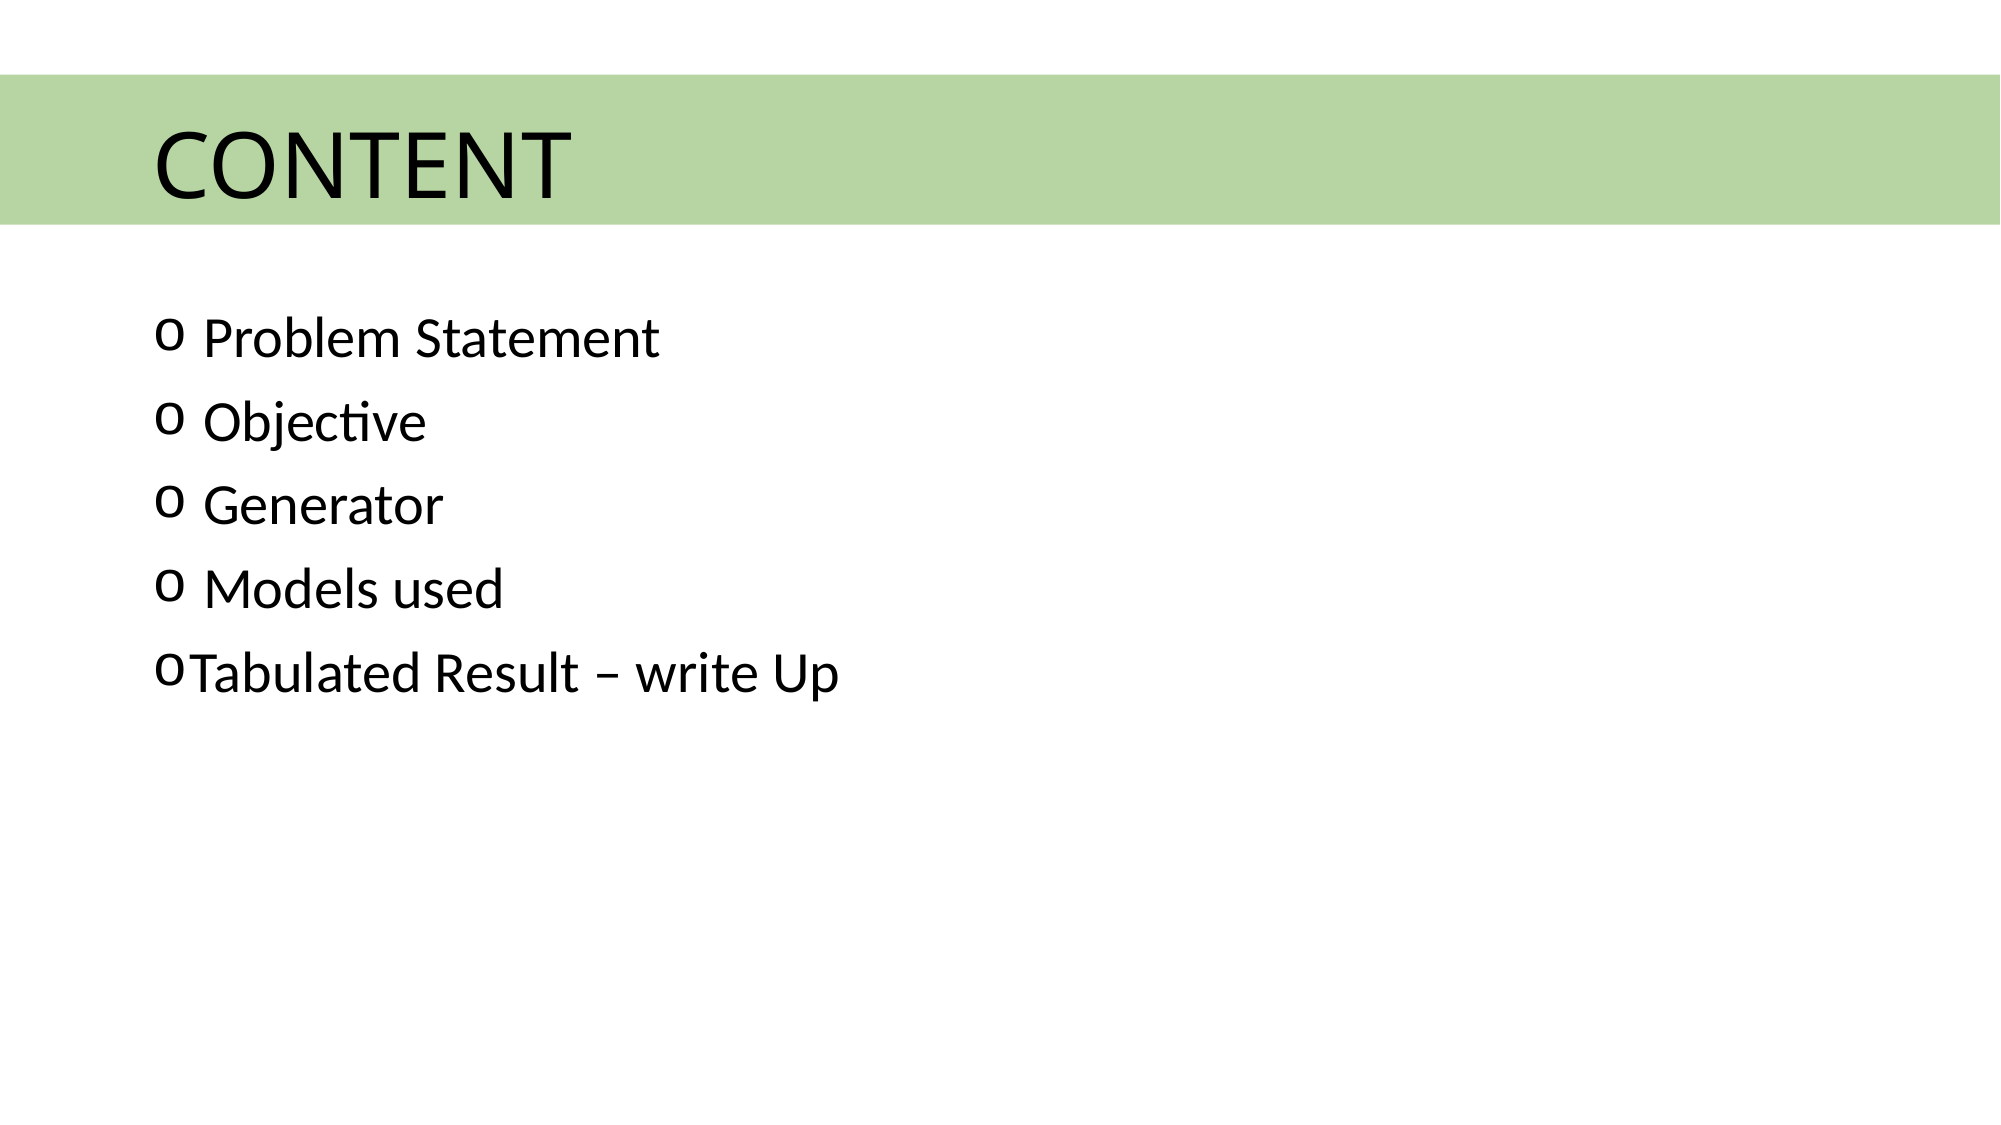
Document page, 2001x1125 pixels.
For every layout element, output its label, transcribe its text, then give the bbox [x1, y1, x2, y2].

text_box [0, 74, 137, 225]
list Problem Statement Objective Generator Models used Tabulated Result – write Up [137, 299, 1863, 1014]
title CONTENT [137, 59, 1863, 278]
text_box [1863, 74, 2000, 225]
